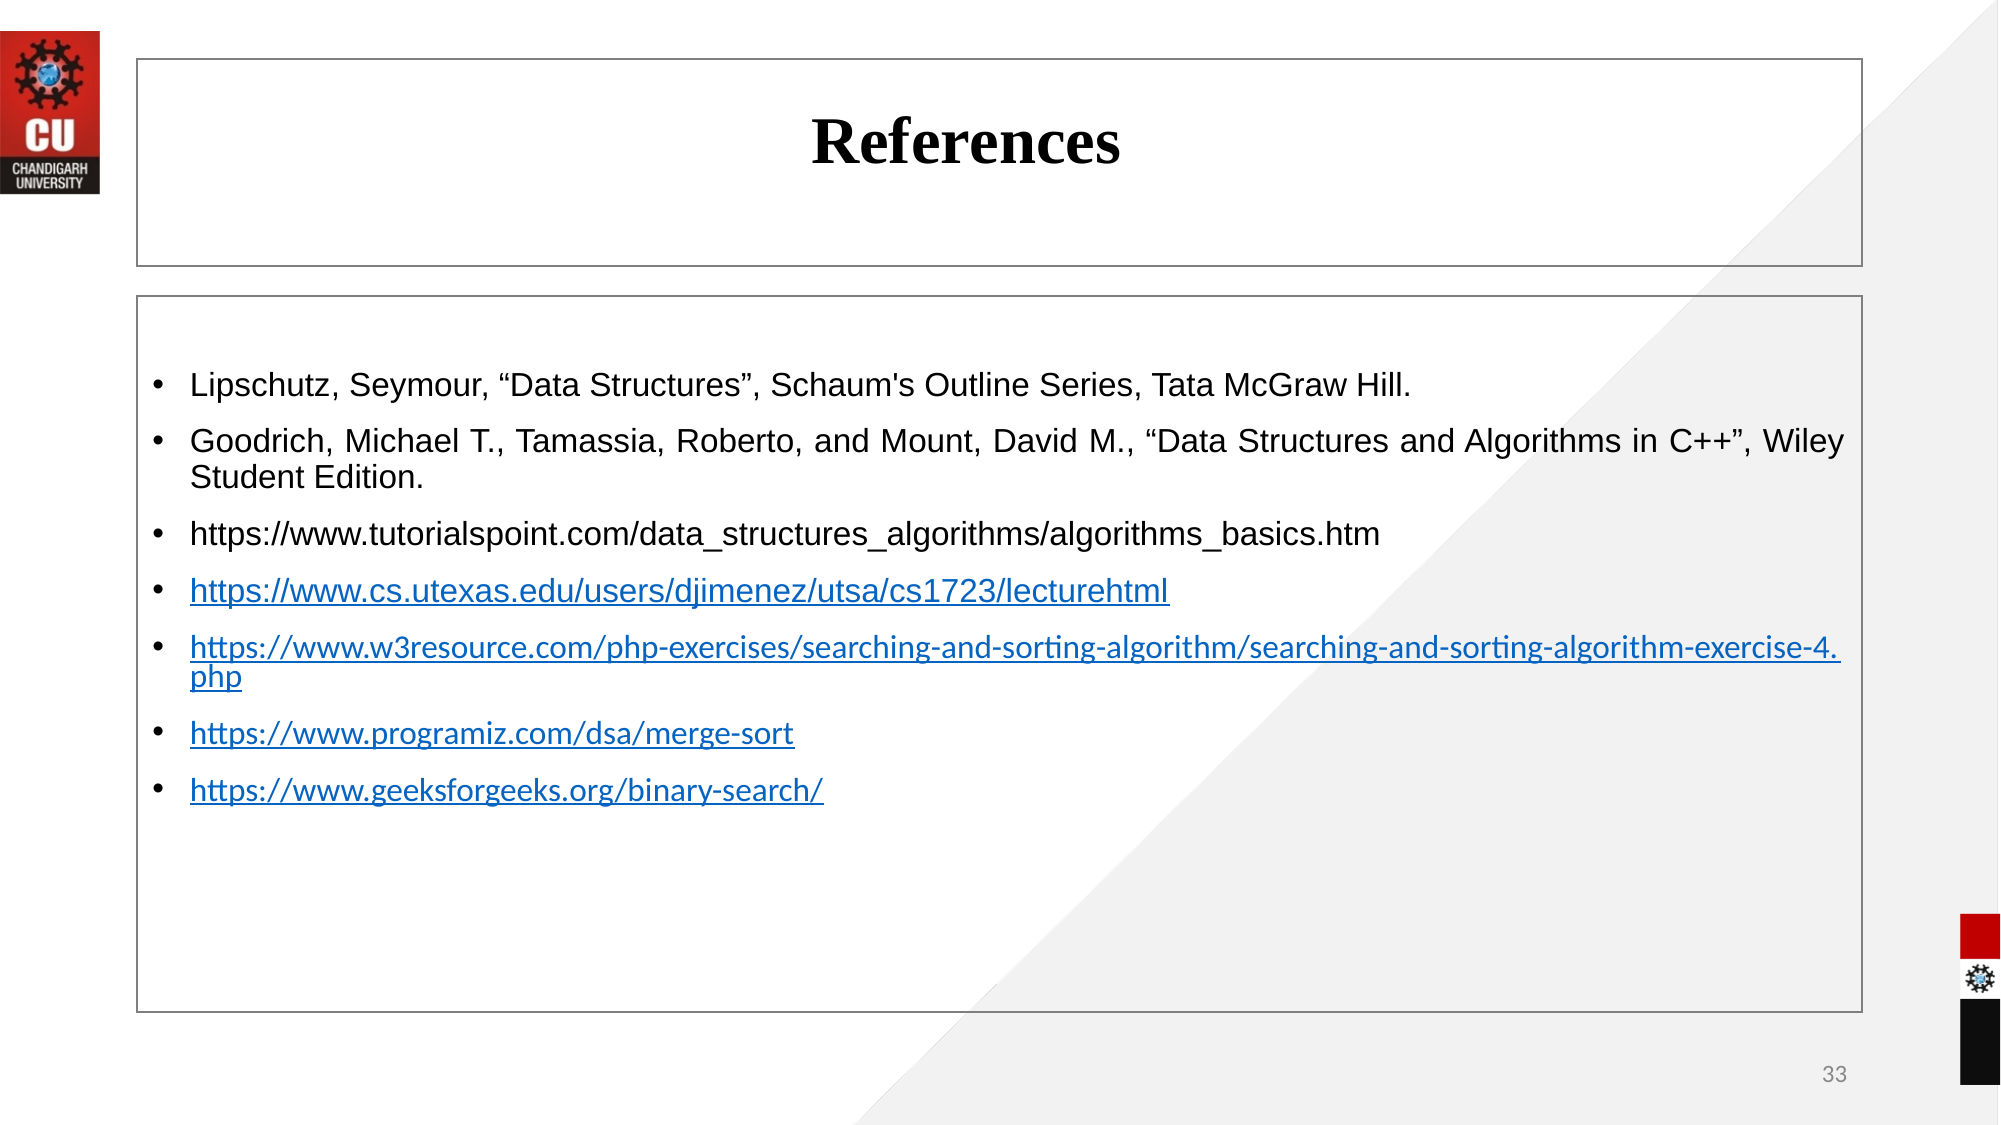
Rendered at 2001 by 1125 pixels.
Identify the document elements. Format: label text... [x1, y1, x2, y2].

slide_number 33 [1412, 1042, 1863, 1103]
text_box [137, 59, 1863, 267]
text_box [137, 295, 1863, 1013]
picture [0, 0, 2001, 1125]
